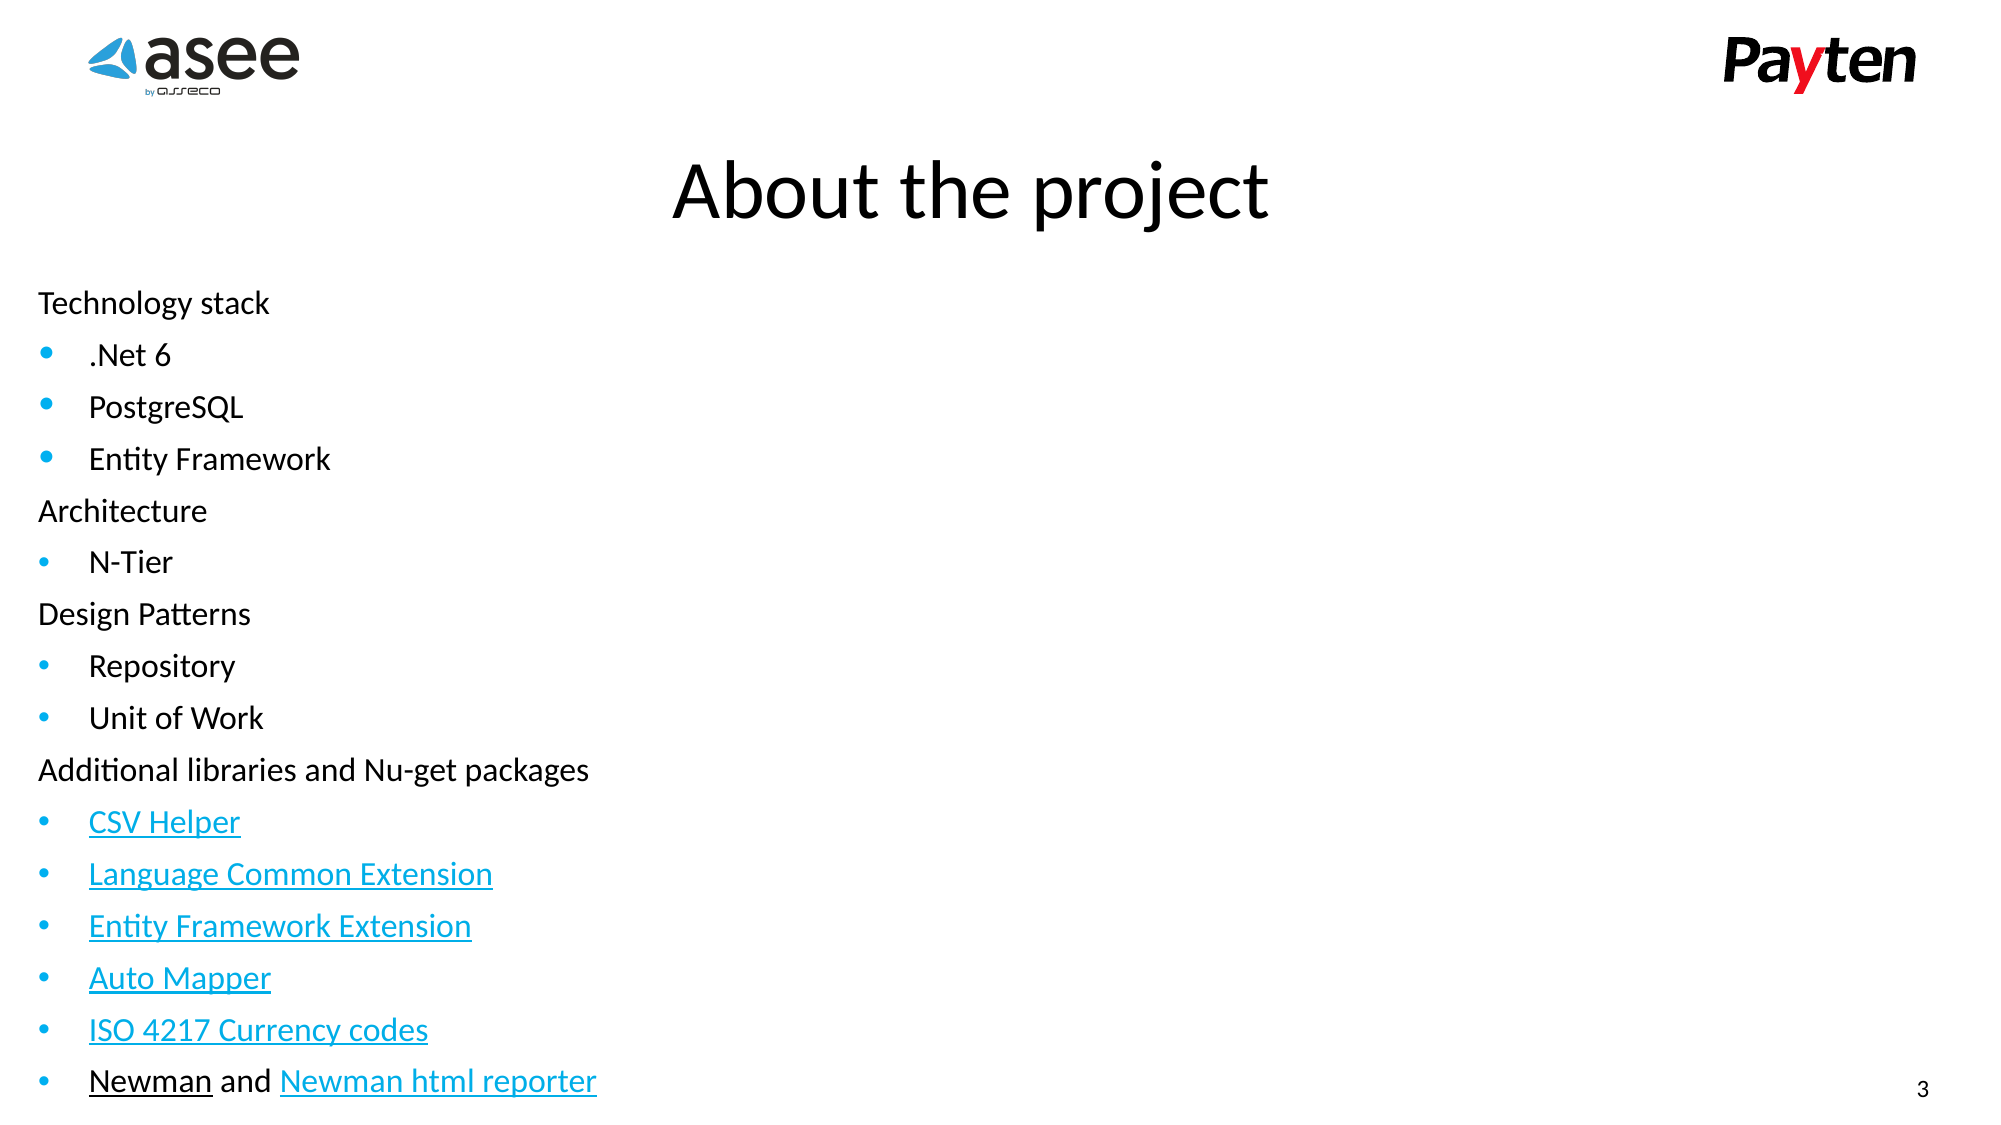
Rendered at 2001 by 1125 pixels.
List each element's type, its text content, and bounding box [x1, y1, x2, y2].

title About the project [50, 135, 1894, 266]
picture [80, 27, 310, 101]
text_box [86, 539, 1732, 754]
text_box [86, 455, 1914, 586]
list Technology stack .Net 6 PostgreSQL Entity Framework Architecture N-Tier Design Patterns Repository Unit of Work Additional libraries and Nu-get packages CSV Helper Language Common Extension Entity Framework Extension Auto Mapper ISO 4217 Currency codes Newman and Newman html reporter [38, 283, 1930, 1103]
